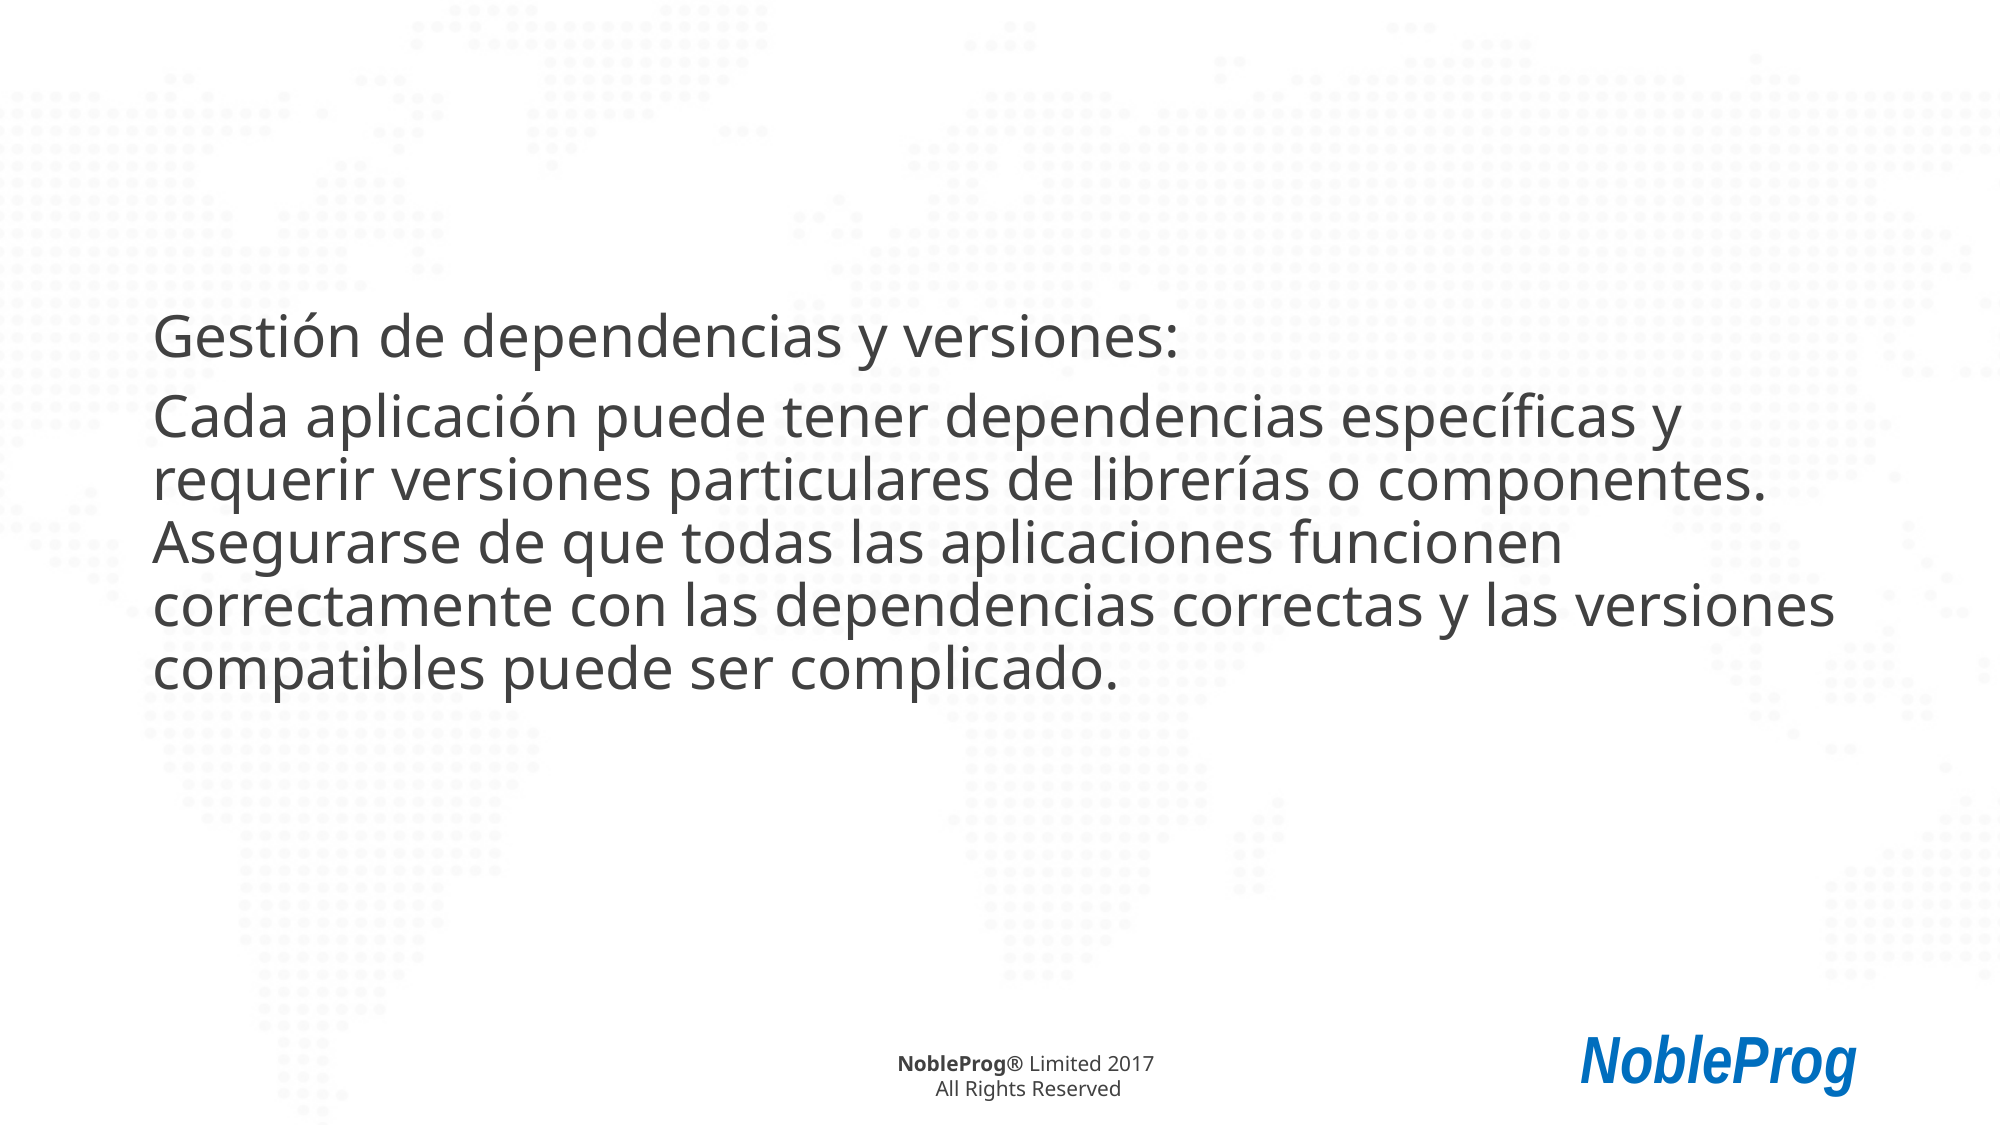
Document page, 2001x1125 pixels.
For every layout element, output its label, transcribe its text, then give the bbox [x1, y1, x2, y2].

list Gestión de dependencias y versiones: Cada aplicación puede tener dependencias específicas y requerir versiones particulares de librerías o componentes. Asegurarse de que todas las aplicaciones funcionen correctamente con las dependencias correctas y las versiones compatibles puede ser complicado. [137, 299, 1863, 1014]
